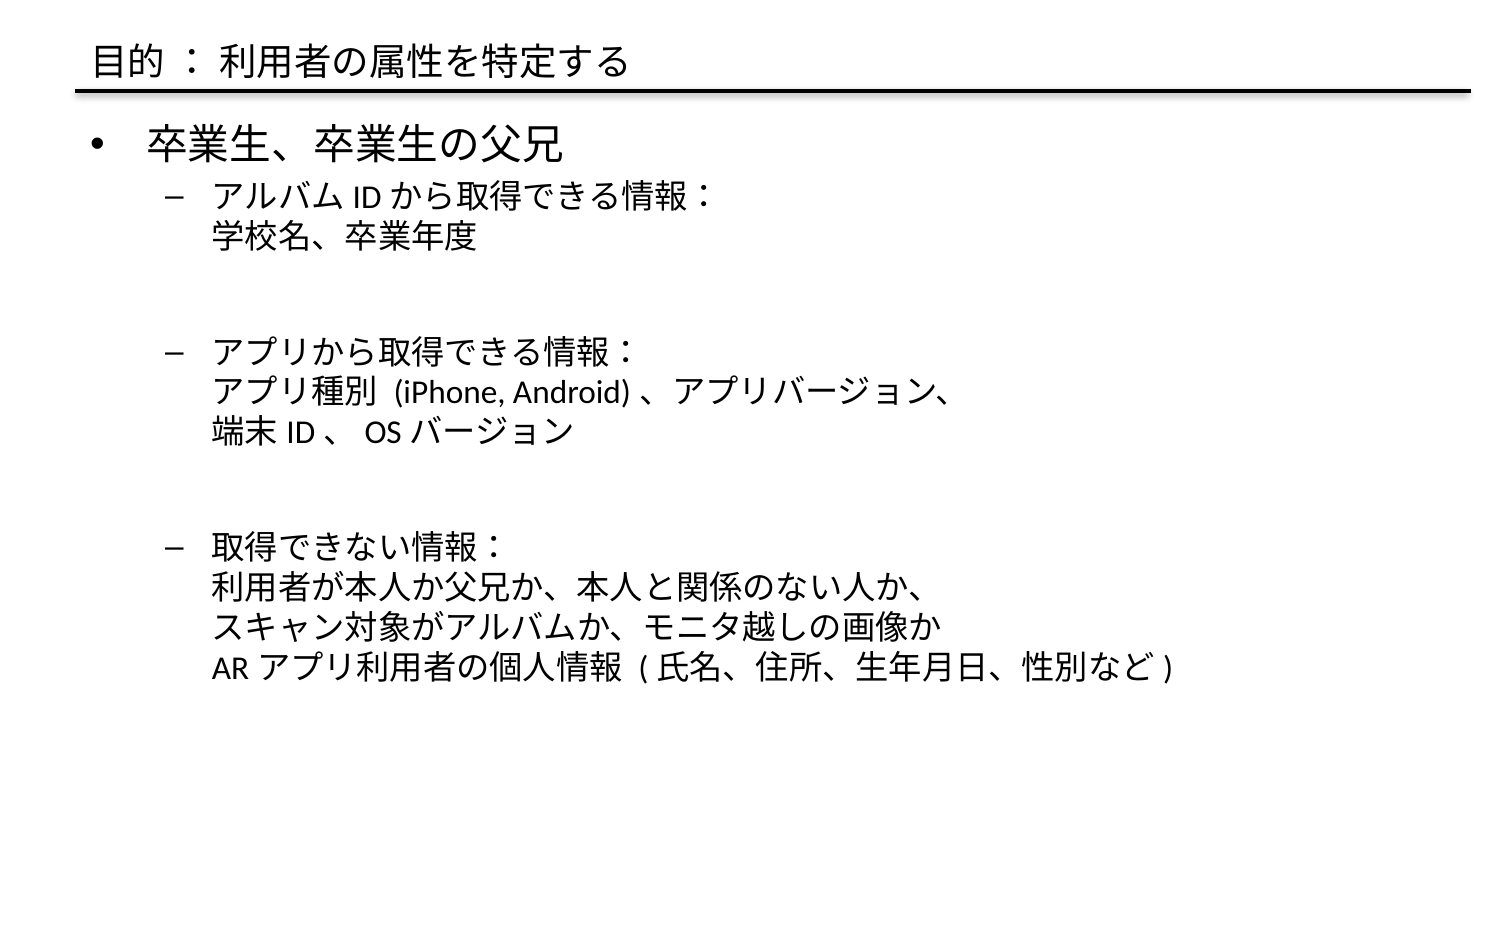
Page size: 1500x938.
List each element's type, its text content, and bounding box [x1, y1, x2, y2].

list 卒業生、卒業生の父兄 アルバムIDから取得できる情報： 学校名、卒業年度 アプリから取得できる情報： アプリ種別 (iPhone, Android)、アプリバージョン、 端末ID、OSバージョン 取得できない情報： 利用者が本人か父兄か、本人と関係のない人か、 スキャン対象がアルバムか、モニタ越しの画像か ARアプリ利用者の個人情報 (氏名、住所、生年月日、性別など) [75, 110, 1425, 838]
title 目的 ： 利用者の属性を特定する [75, 37, 1425, 84]
